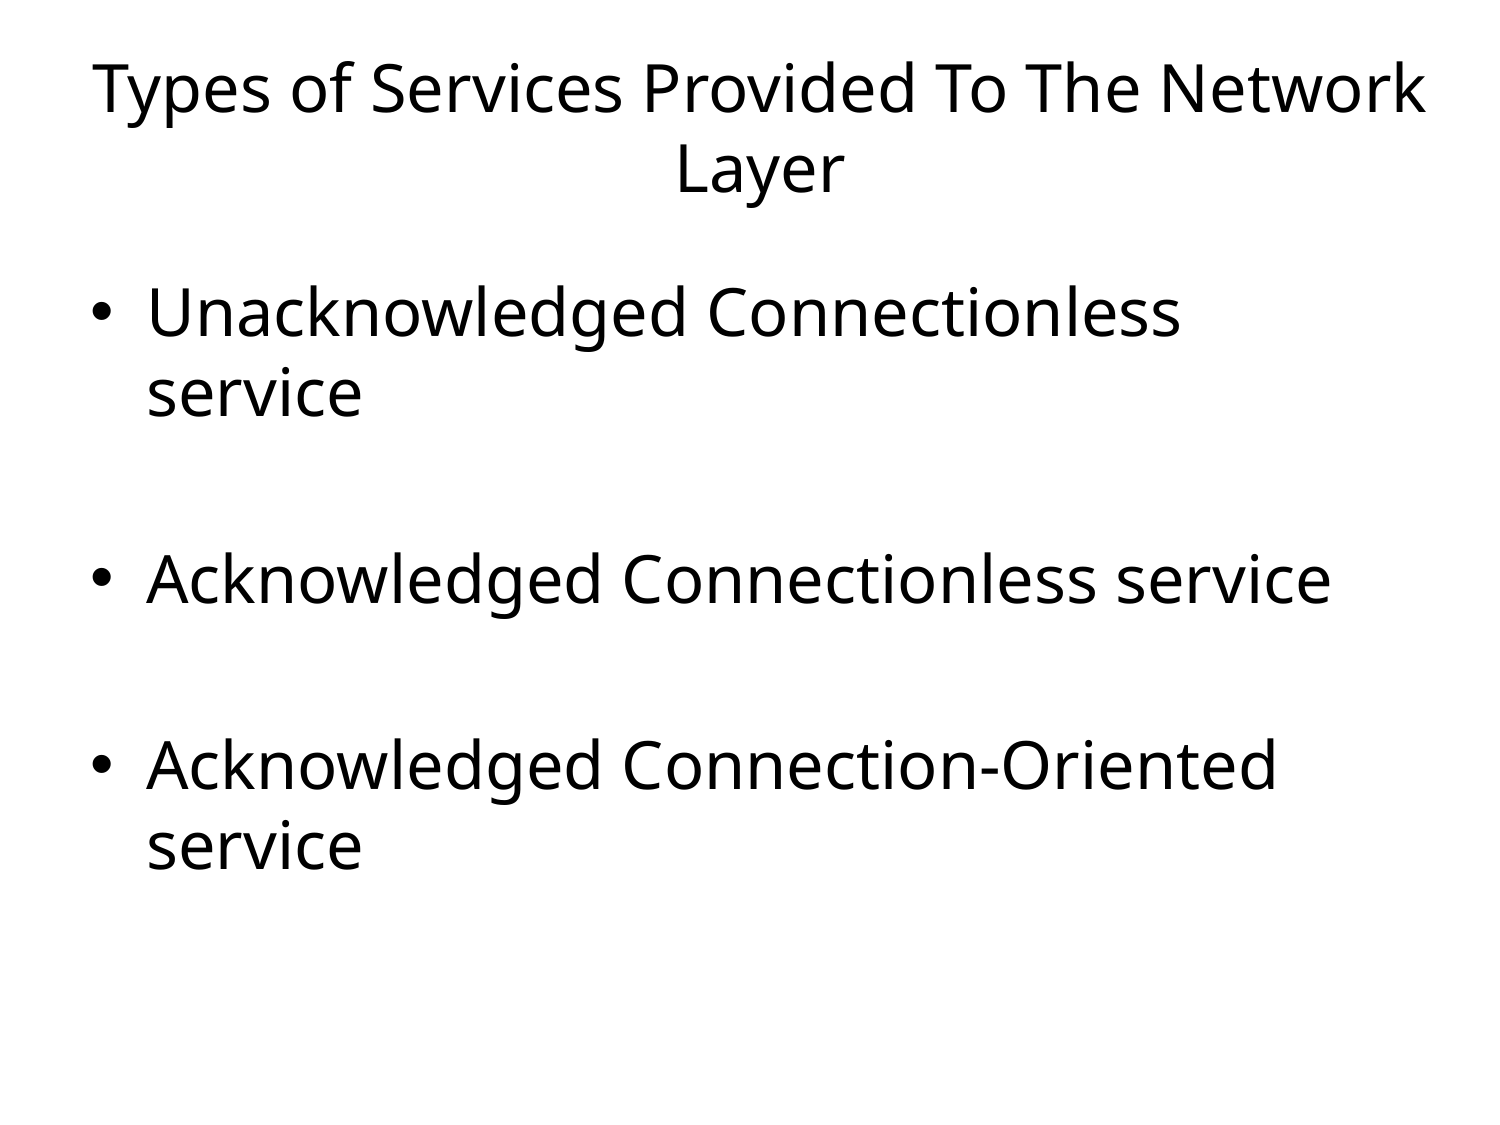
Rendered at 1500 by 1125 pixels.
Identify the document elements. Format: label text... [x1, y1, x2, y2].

list Unacknowledged Connectionless service Acknowledged Connectionless service Acknowledged Connection-Oriented service [75, 262, 1425, 1005]
title Types of Services Provided To The Network Layer [52, 8, 1469, 244]
